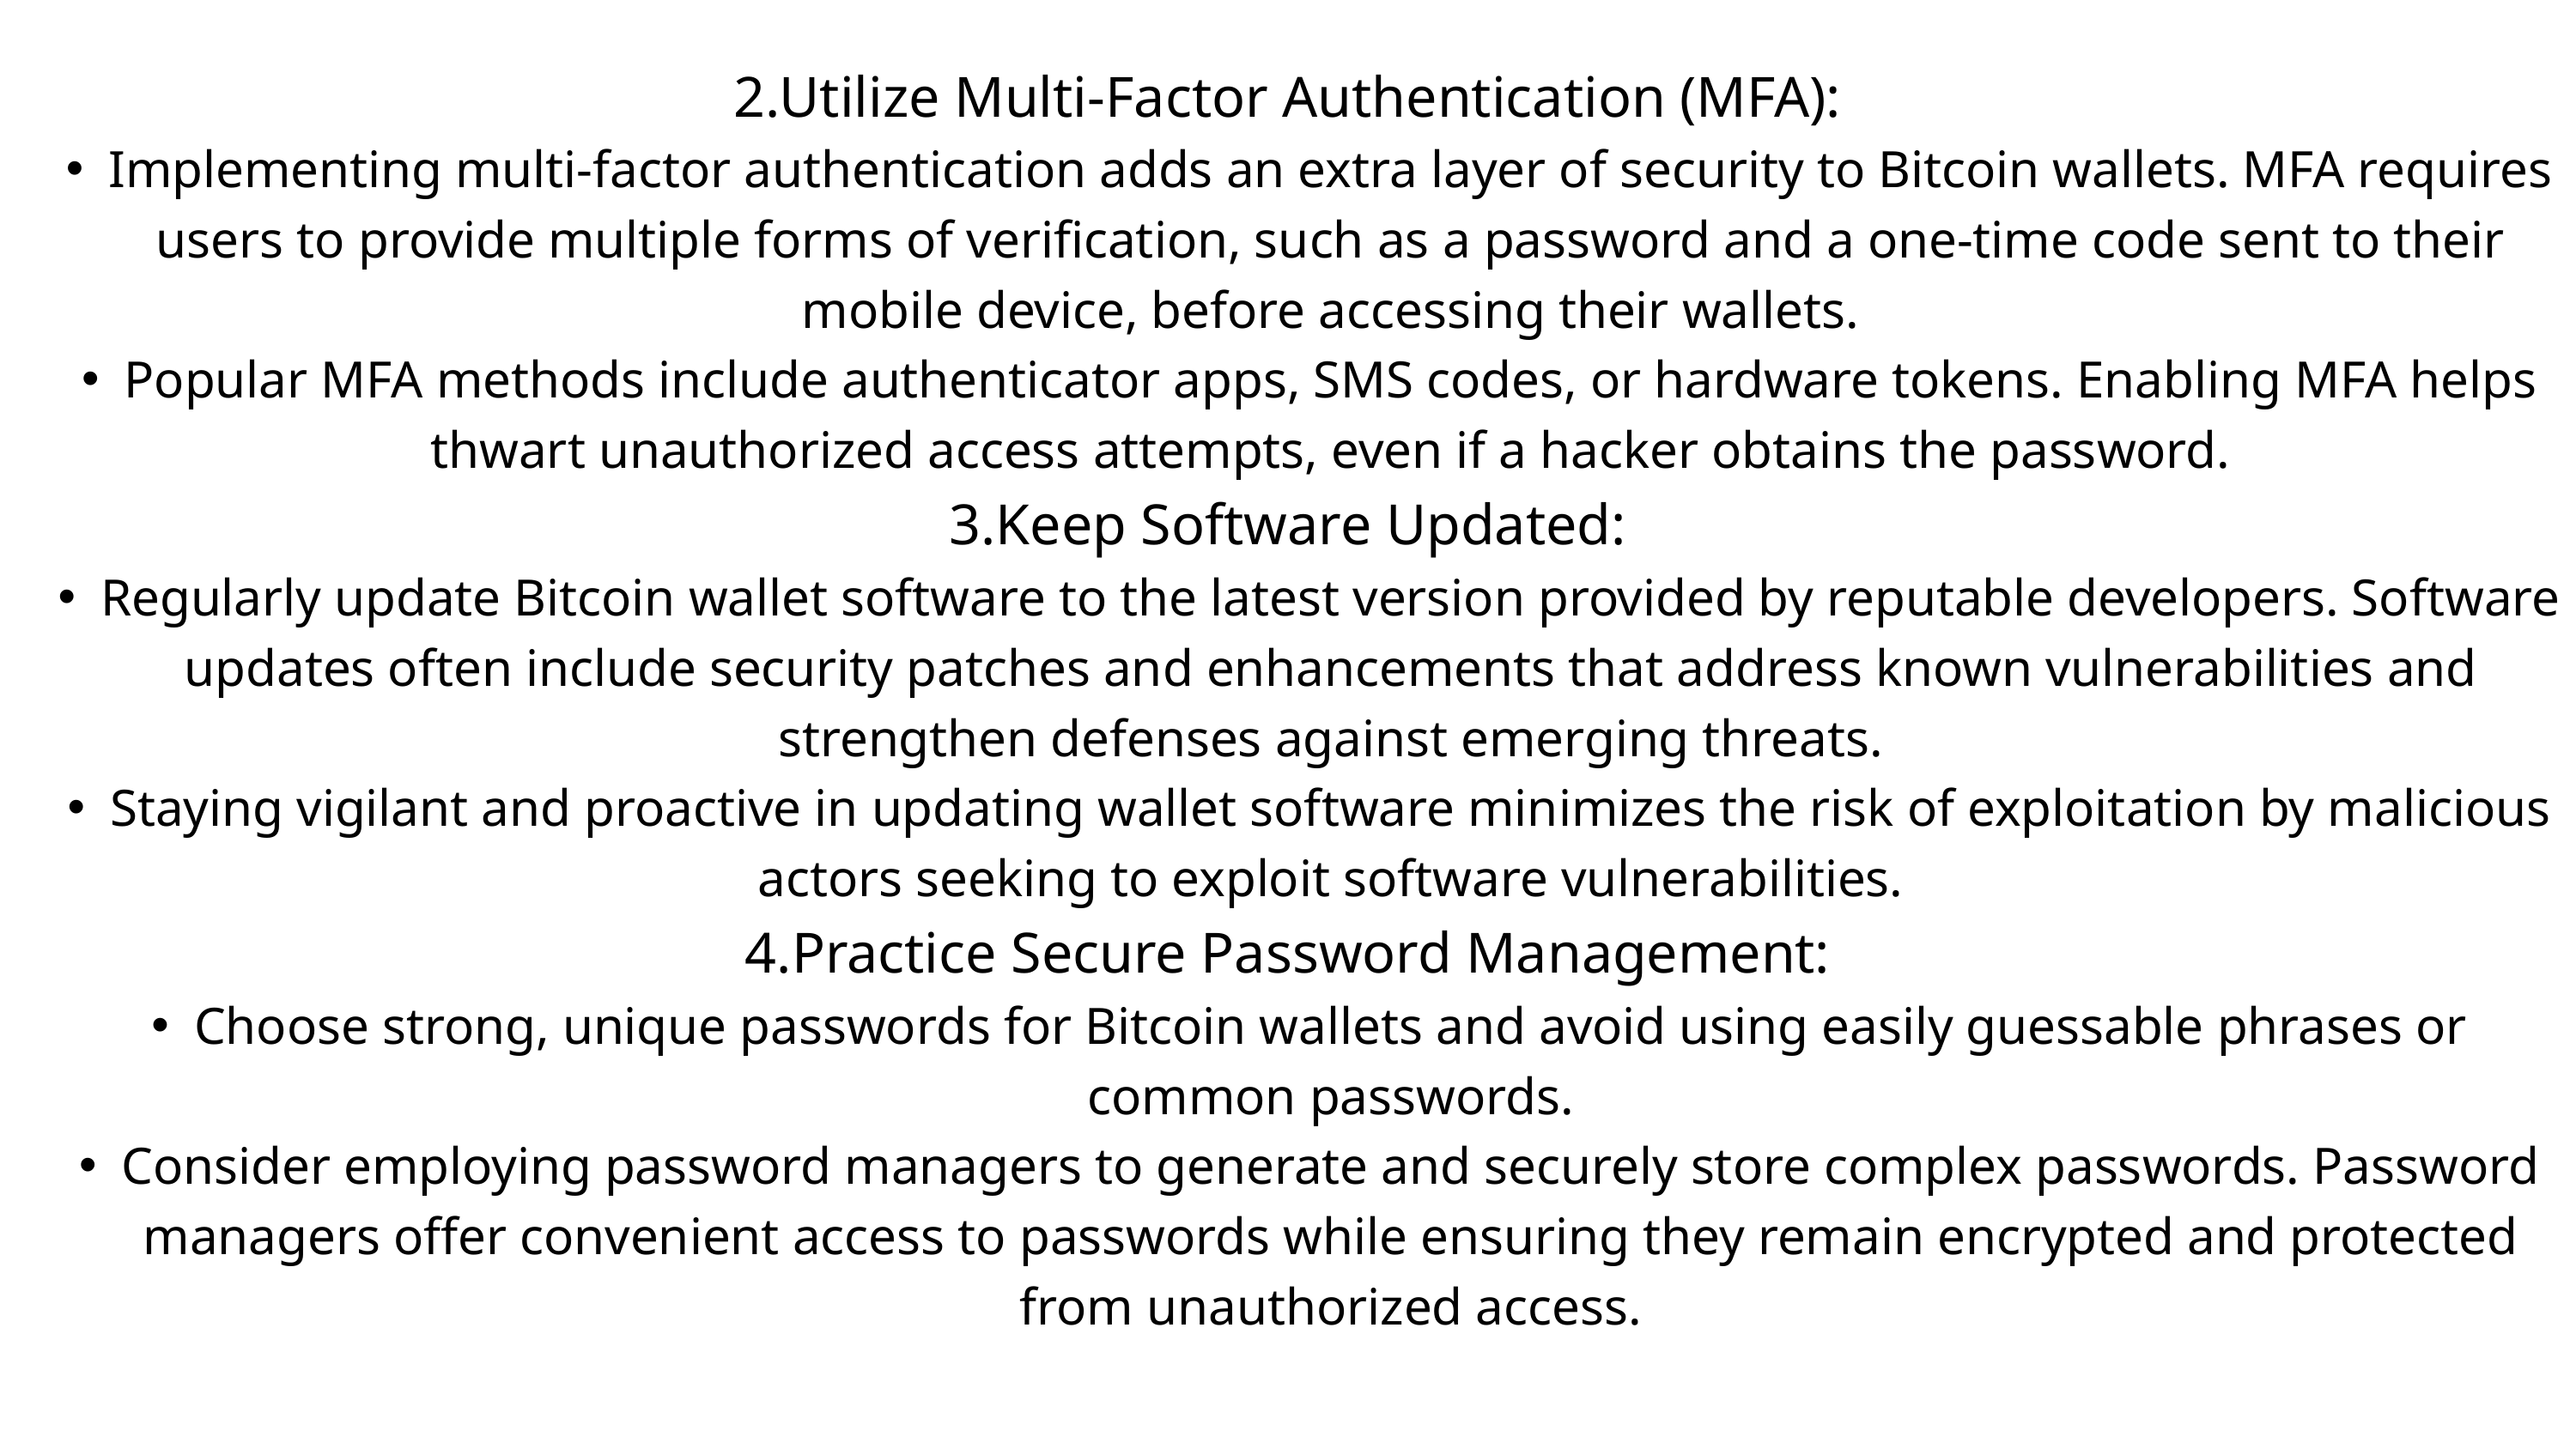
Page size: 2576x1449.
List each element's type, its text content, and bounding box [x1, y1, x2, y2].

text_box 2.Utilize Multi-Factor Authentication (MFA): Implementing multi-factor authentication adds an extra layer of security to Bitcoin wallets. MFA requires users to provide multiple forms of verification, such as a password and a one-time code sent to their mobile device, before accessing their wallets. Popular MFA methods include authenticator apps, SMS codes, or hardware tokens. Enabling MFA helps thwart unauthorized access attempts, even if a hacker obtains the password. 3.Keep Software Updated: Regularly update Bitcoin wallet software to the latest version provided by reputable developers. Software updates often include security patches and enhancements that address known vulnerabilities and strengthen defenses against emerging threats. Staying vigilant and proactive in updating wallet software minimizes the risk of exploitation by malicious actors seeking to exploit software vulnerabilities. 4.Practice Secure Password Management: Choose strong, unique passwords for Bitcoin wallets and avoid using easily guessable phrases or common passwords. Consider employing password managers to generate and securely store complex passwords. Password managers offer convenient access to passwords while ensuring they remain encrypted and protected from unauthorized access. [0, 50, 2576, 1405]
